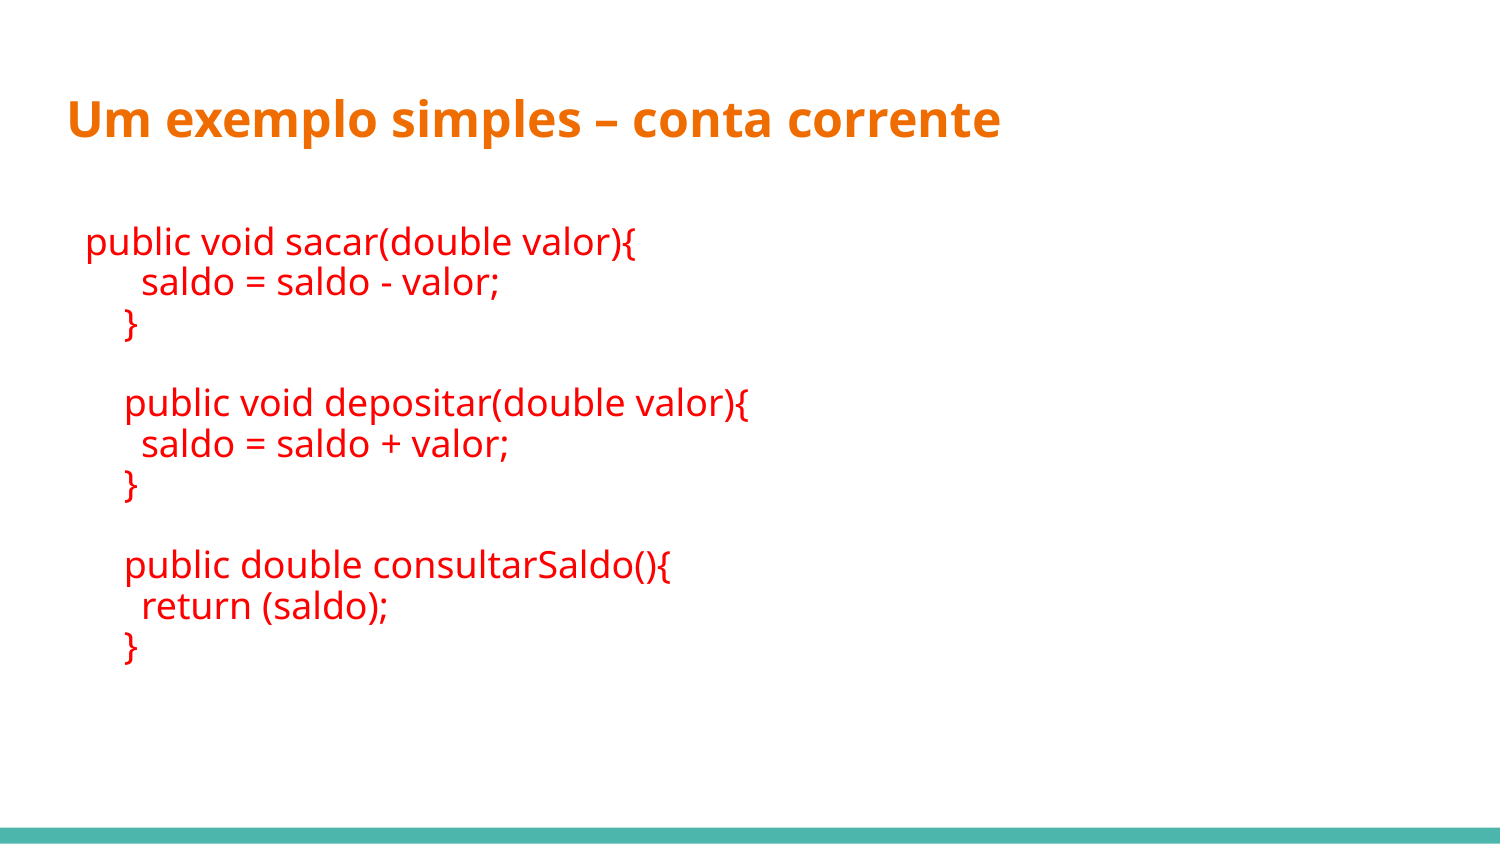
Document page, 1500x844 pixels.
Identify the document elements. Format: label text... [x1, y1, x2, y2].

title Um exemplo simples – conta corrente [51, 72, 1449, 189]
list public void sacar(double valor){ saldo = saldo - valor; } public void depositar(double valor){ saldo = saldo + valor; } public double consultarSaldo(){ return (saldo); } [51, 207, 1449, 750]
